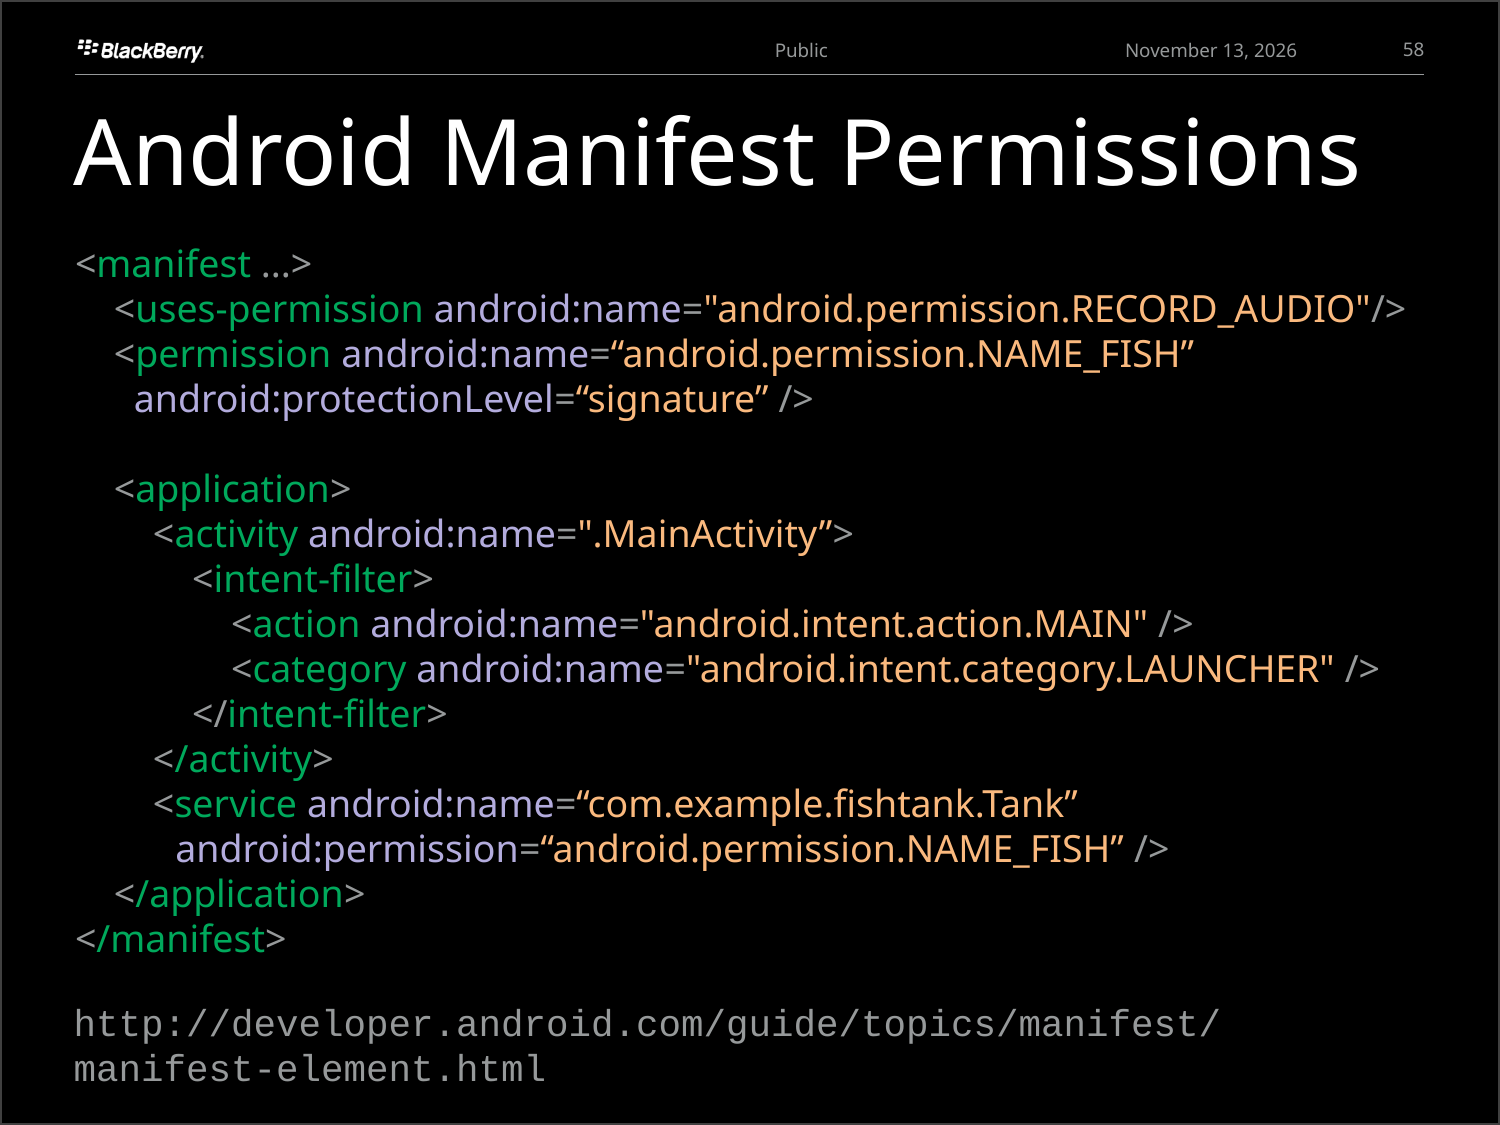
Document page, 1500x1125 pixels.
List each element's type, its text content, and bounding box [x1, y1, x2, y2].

title Android Manifest Permissions [73, 92, 1429, 223]
list http://developer.android.com/guide/topics/manifest/manifest-element.html [73, 999, 1424, 1090]
slide_number 58 [1349, 30, 1425, 69]
list <manifest ...> <uses-permission android:name="android.permission.RECORD_AUDIO"/> <permission android:name=“android.permission.NAME_FISH” android:protectionLevel=“signature” /> <application> <activity android:name=".MainActivity”> <intent-filter> <action android:name="android.intent.action.MAIN" /> <category android:name="android.intent.category.LAUNCHER" /> </intent-filter> </activity> <service android:name=“com.example.fishtank.Tank” android:permission=“android.permission.NAME_FISH” /> </application> </manifest> [74, 239, 1426, 999]
picture [75, 34, 206, 65]
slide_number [1125, 31, 1388, 69]
